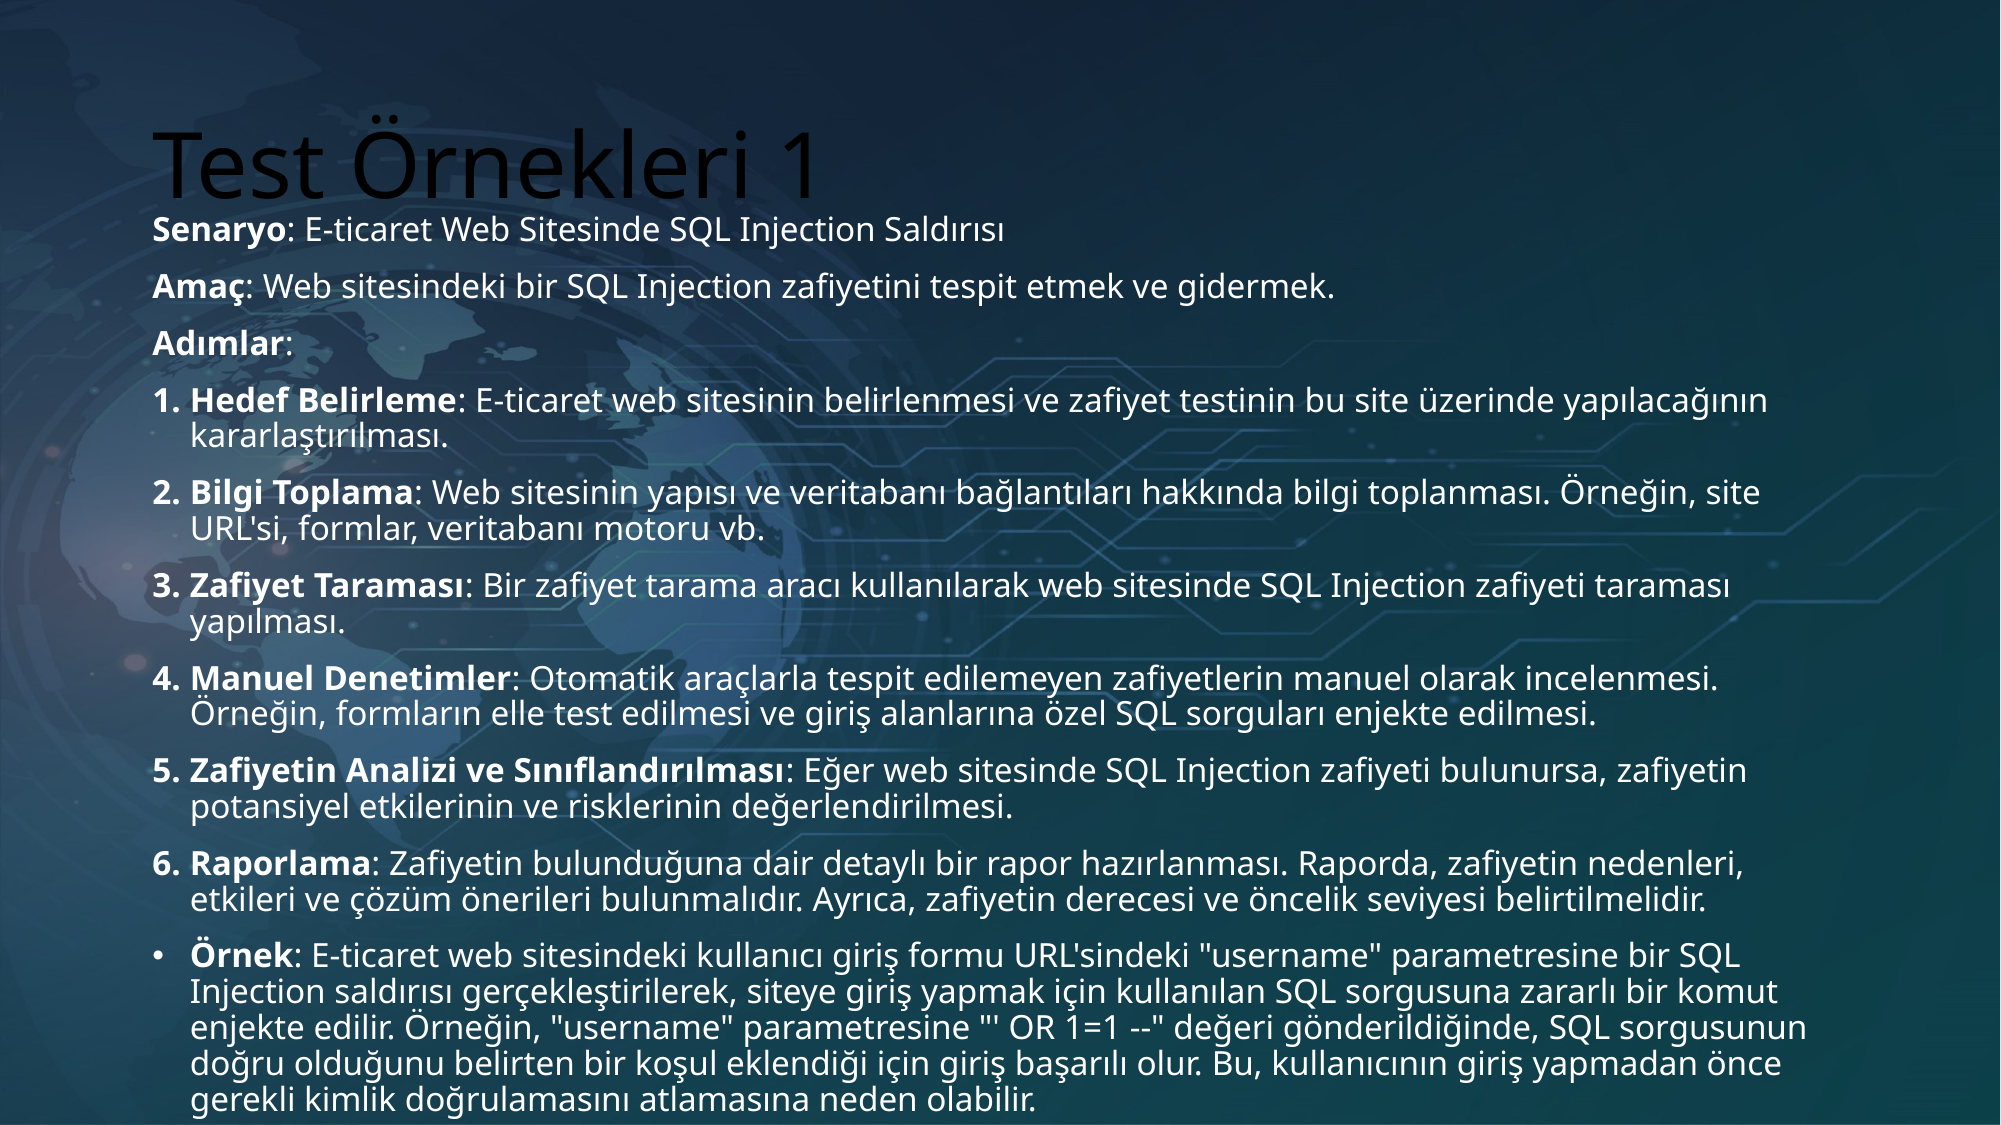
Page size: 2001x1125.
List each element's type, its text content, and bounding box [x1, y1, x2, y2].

title Test Örnekleri 1 [137, 59, 1863, 205]
picture [0, 0, 2001, 1125]
list Senaryo: E-ticaret Web Sitesinde SQL Injection Saldırısı Amaç: Web sitesindeki bir SQL Injection zafiyetini tespit etmek ve gidermek. Adımlar: Hedef Belirleme: E-ticaret web sitesinin belirlenmesi ve zafiyet testinin bu site üzerinde yapılacağının kararlaştırılması. Bilgi Toplama: Web sitesinin yapısı ve veritabanı bağlantıları hakkında bilgi toplanması. Örneğin, site URL'si, formlar, veritabanı motoru vb. Zafiyet Taraması: Bir zafiyet tarama aracı kullanılarak web sitesinde SQL Injection zafiyeti taraması yapılması. Manuel Denetimler: Otomatik araçlarla tespit edilemeyen zafiyetlerin manuel olarak incelenmesi. Örneğin, formların elle test edilmesi ve giriş alanlarına özel SQL sorguları enjekte edilmesi. Zafiyetin Analizi ve Sınıflandırılması: Eğer web sitesinde SQL Injection zafiyeti bulunursa, zafiyetin potansiyel etkilerinin ve risklerinin değerlendirilmesi. Raporlama: Zafiyetin bulunduğuna dair detaylı bir rapor hazırlanması. Raporda, zafiyetin nedenleri, etkileri ve çözüm önerileri bulunmalıdır. Ayrıca, zafiyetin derecesi ve öncelik seviyesi belirtilmelidir. Örnek: E-ticaret web sitesindeki kullanıcı giriş formu URL'sindeki "username" parametresine bir SQL Injection saldırısı gerçekleştirilerek, siteye giriş yapmak için kullanılan SQL sorgusuna zararlı bir komut enjekte edilir. Örneğin, "username" parametresine "' OR 1=1 --" değeri gönderildiğinde, SQL sorgusunun doğru olduğunu belirten bir koşul eklendiği için giriş başarılı olur. Bu, kullanıcının giriş yapmadan önce gerekli kimlik doğrulamasını atlamasına neden olabilir. [137, 205, 1863, 920]
